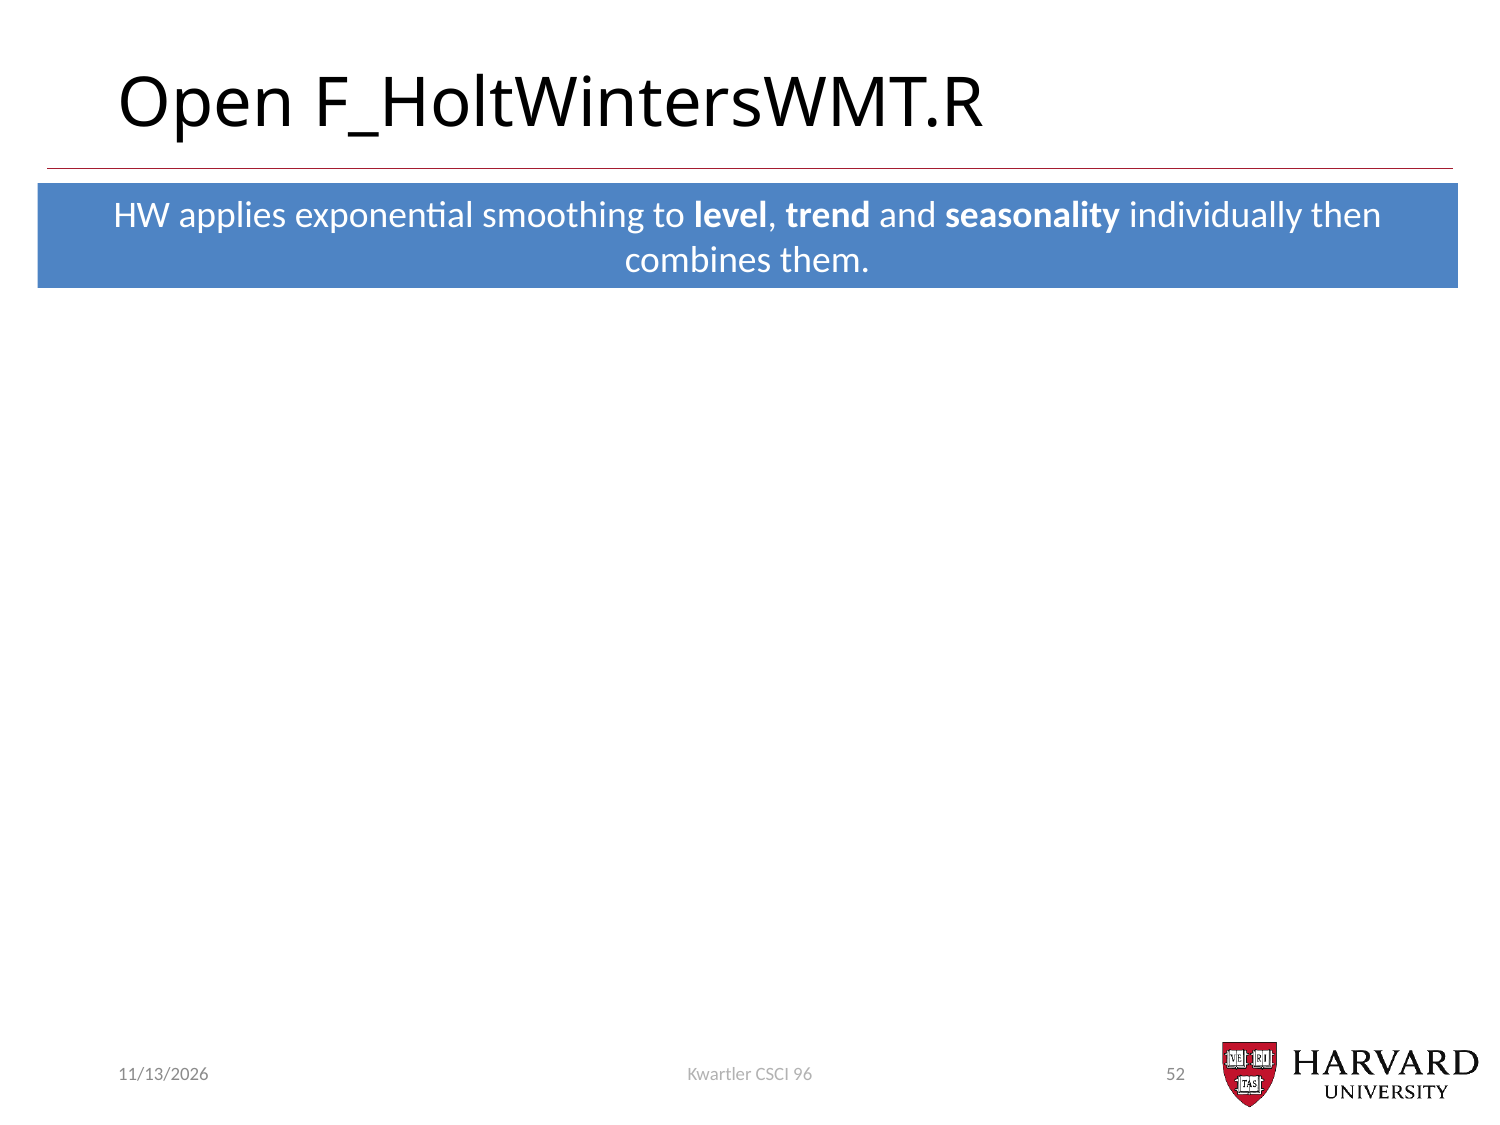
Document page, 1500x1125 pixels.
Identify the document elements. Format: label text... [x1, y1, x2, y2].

footer Kwartler CSCI 96 [496, 1042, 1004, 1103]
picture [1200, 1024, 1500, 1125]
title Open F_HoltWintersWMT.R [103, 59, 1397, 157]
slide_number 52 [1059, 1042, 1200, 1103]
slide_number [103, 1042, 441, 1103]
text_box HW applies exponential smoothing to level, trend and seasonality individually then combines them. [37, 183, 1458, 288]
